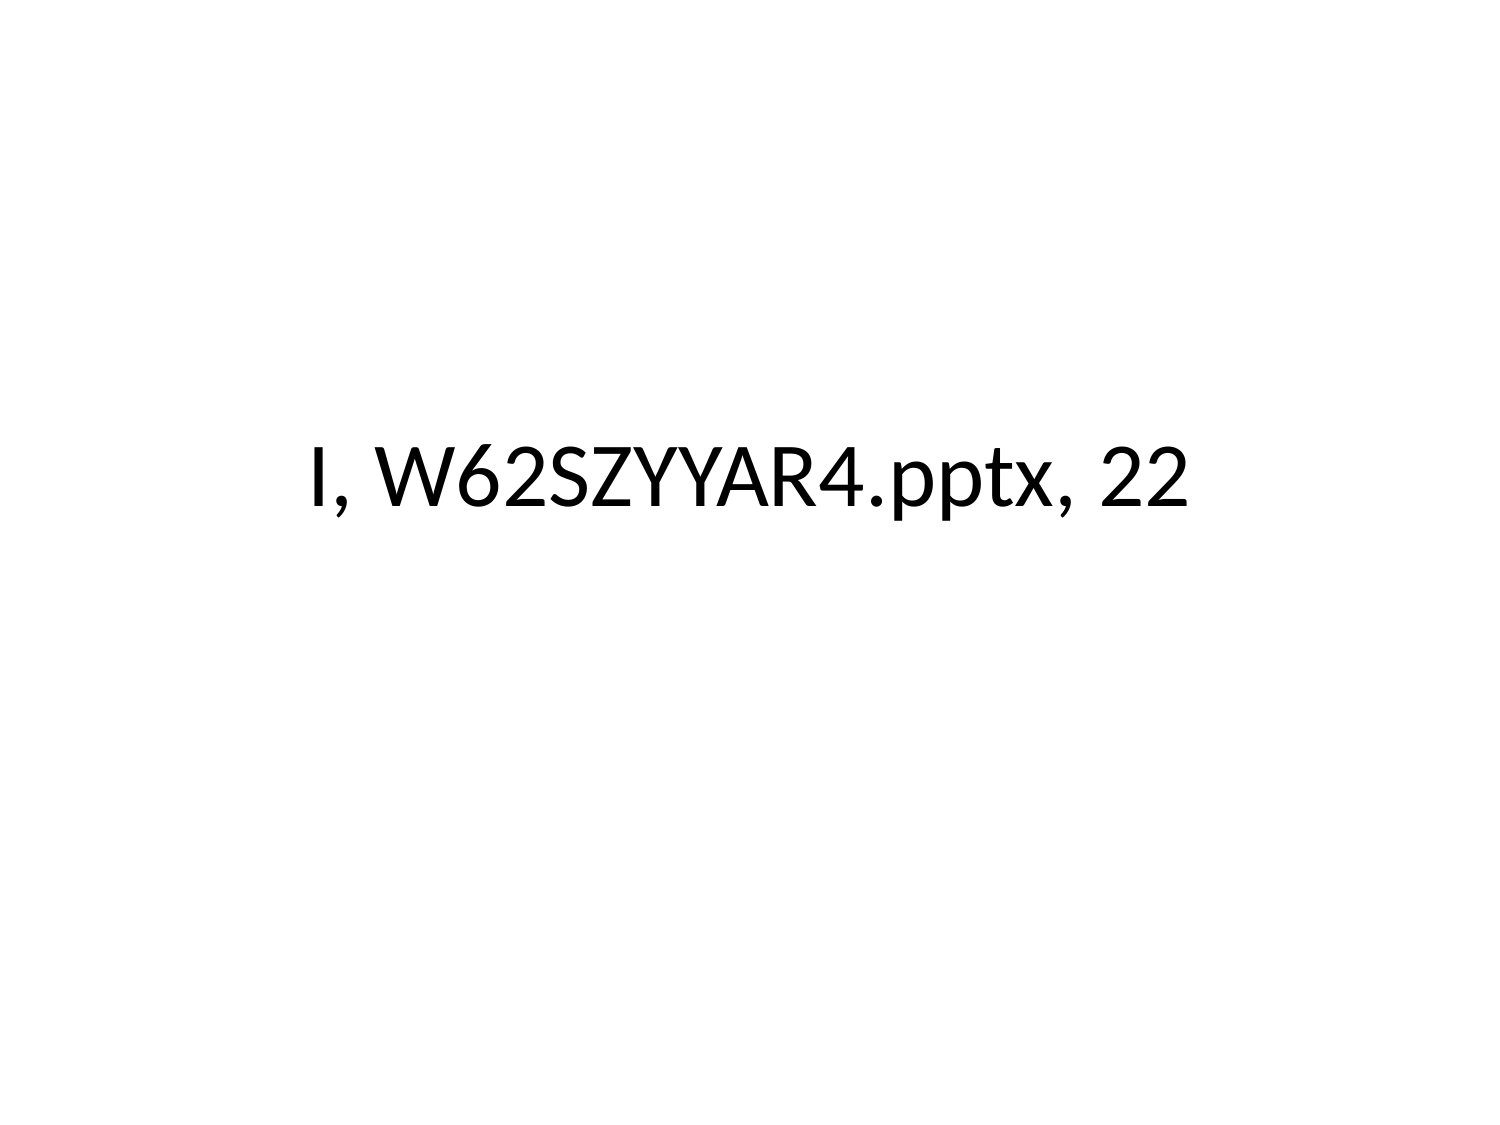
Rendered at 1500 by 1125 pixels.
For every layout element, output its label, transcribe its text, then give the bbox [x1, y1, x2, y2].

title I, W62SZYYAR4.pptx, 22 [112, 349, 1388, 591]
